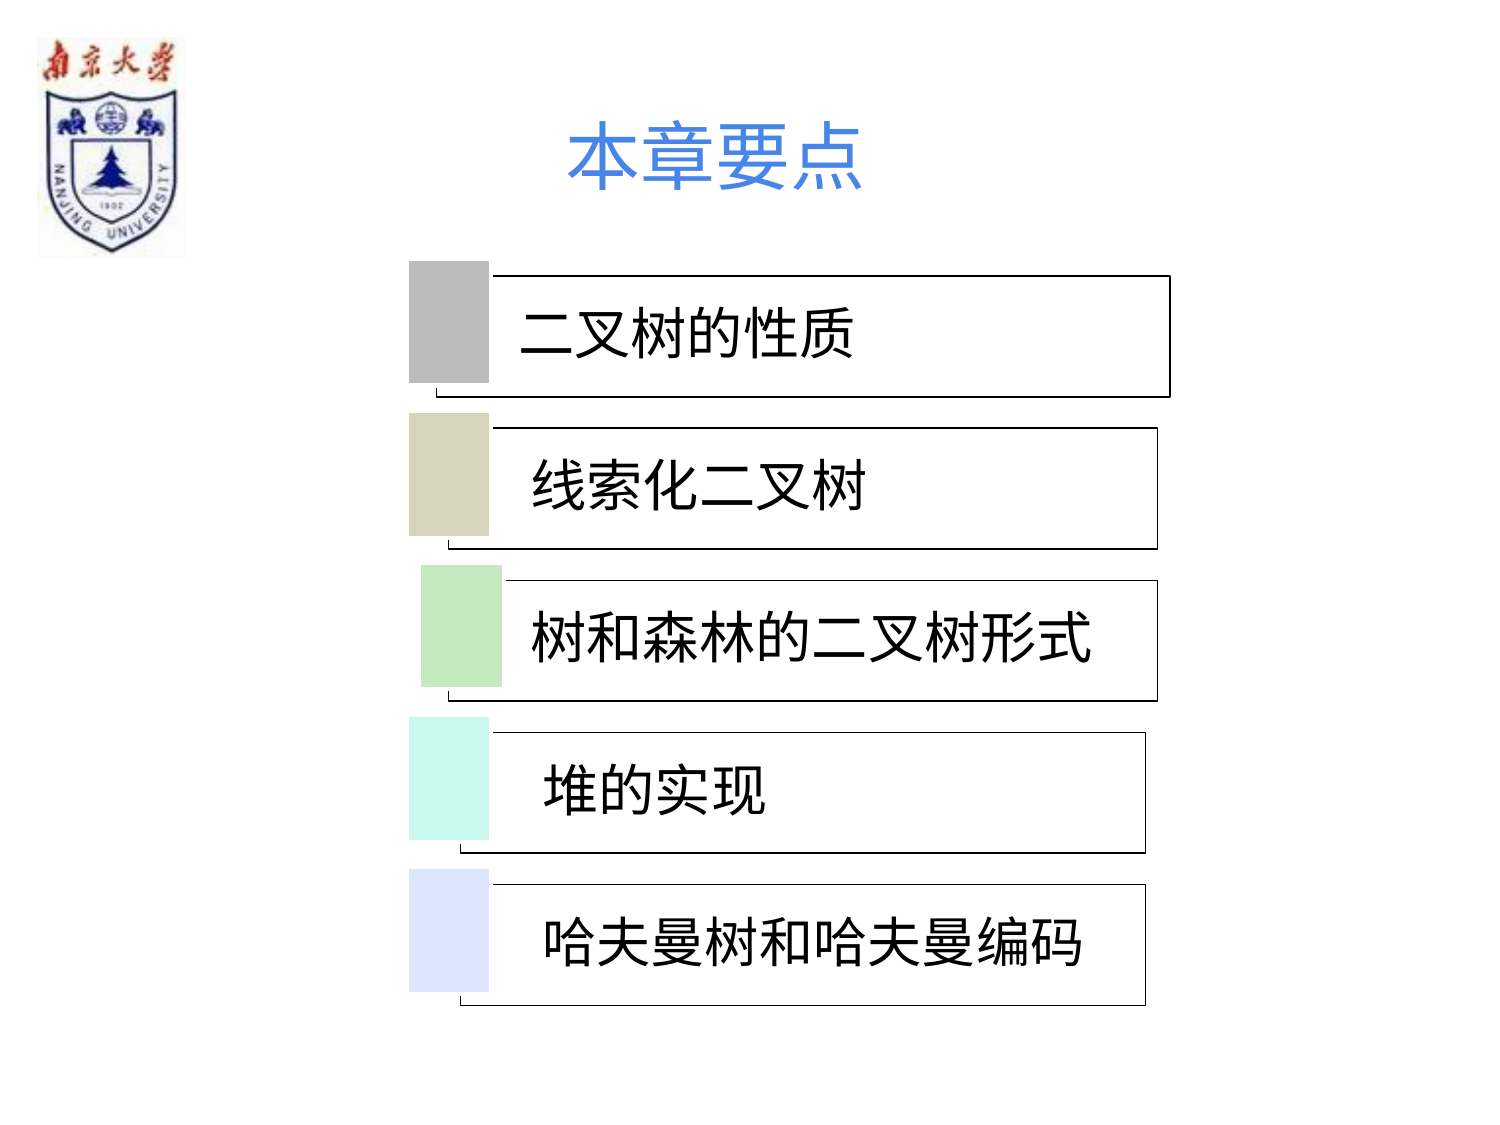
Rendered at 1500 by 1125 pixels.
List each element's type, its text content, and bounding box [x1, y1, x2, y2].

text_box 本章要点 [17, 101, 1414, 226]
picture [37, 226, 186, 258]
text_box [229, 228, 1377, 1036]
picture [37, 37, 186, 101]
